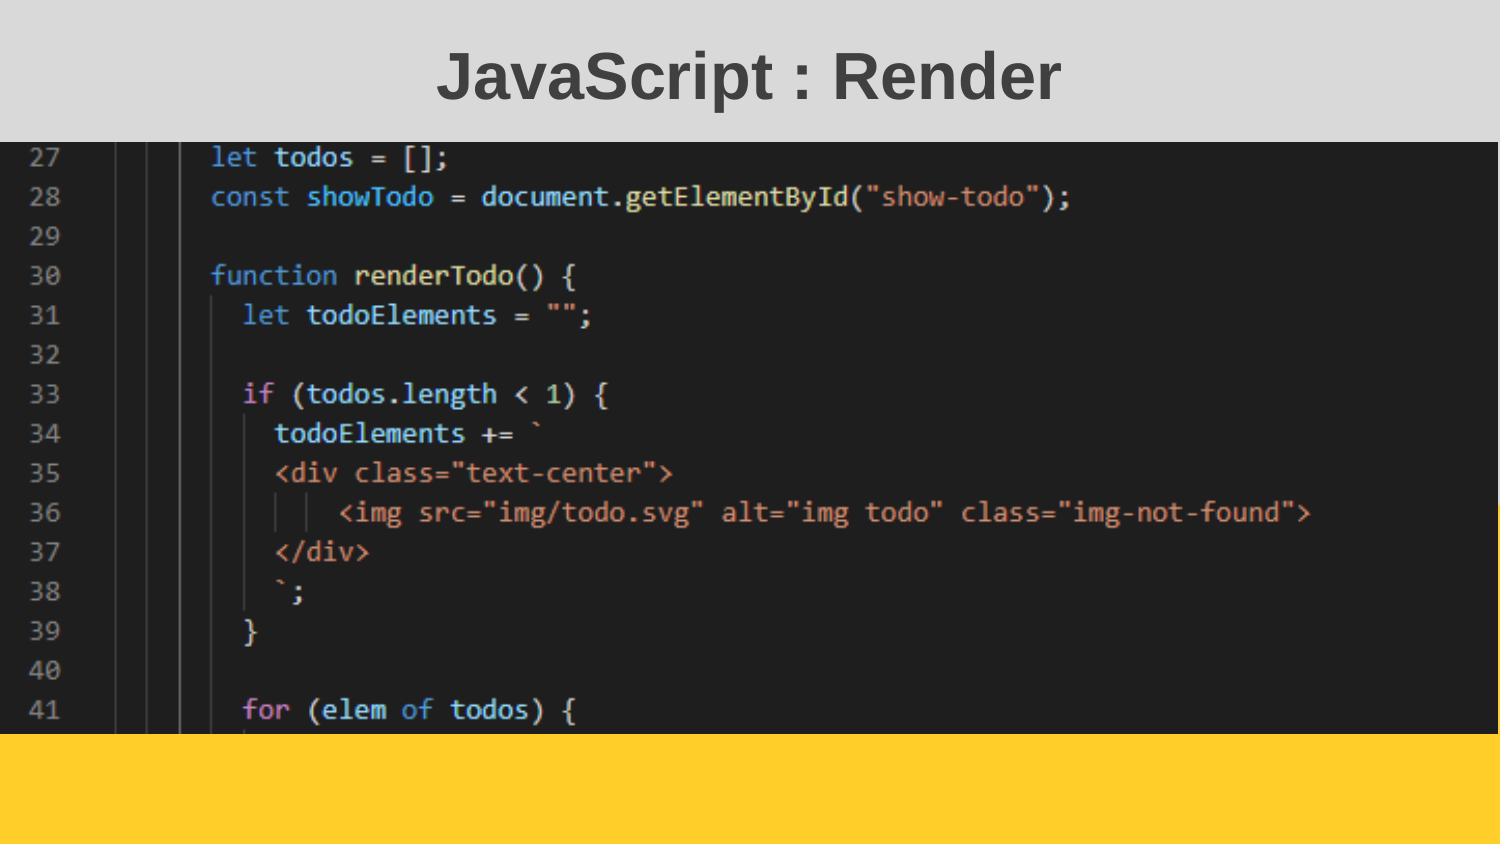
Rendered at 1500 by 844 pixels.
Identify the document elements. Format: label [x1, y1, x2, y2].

picture [0, 0, 1500, 734]
